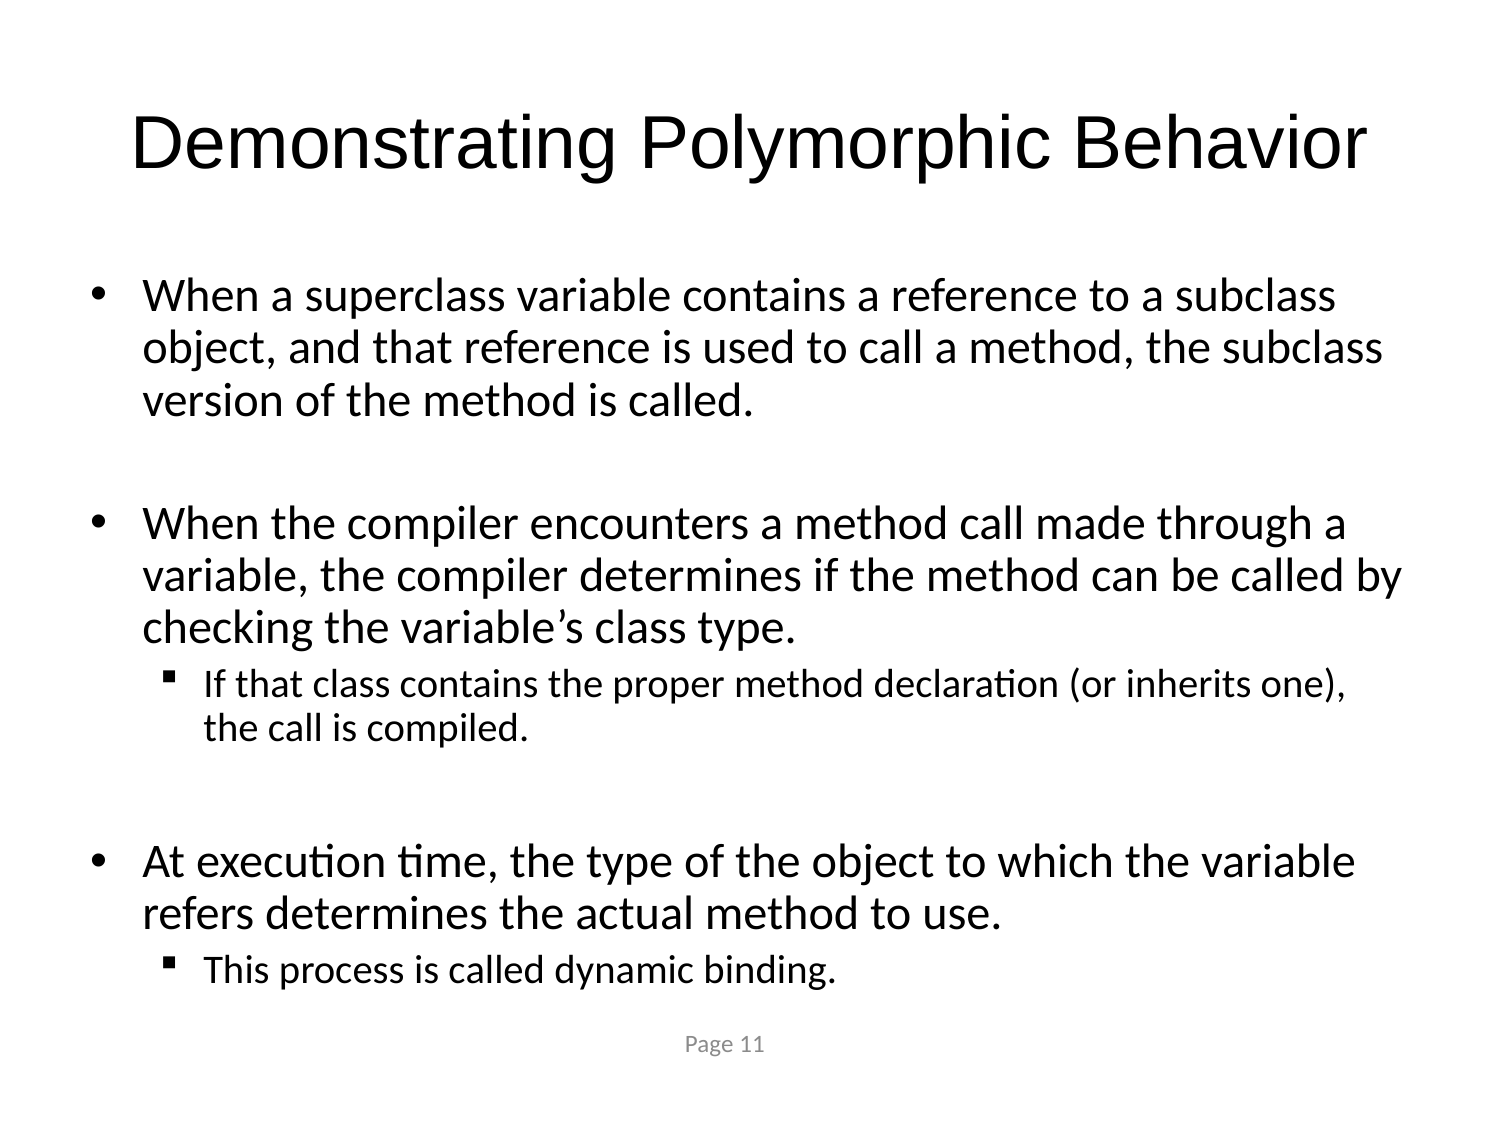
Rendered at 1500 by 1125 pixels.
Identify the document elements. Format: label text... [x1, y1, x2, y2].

title Demonstrating Polymorphic Behavior [75, 45, 1425, 233]
text_box Page 11 [487, 1012, 963, 1073]
list When a superclass variable contains a reference to a subclass object, and that reference is used to call a method, the subclass version of the method is called. When the compiler encounters a method call made through a variable, the compiler determines if the method can be called by checking the variable’s class type. If that class contains the proper method declaration (or inherits one), the call is compiled. At execution time, the type of the object to which the variable refers determines the actual method to use. This process is called dynamic binding. [75, 262, 1425, 1005]
